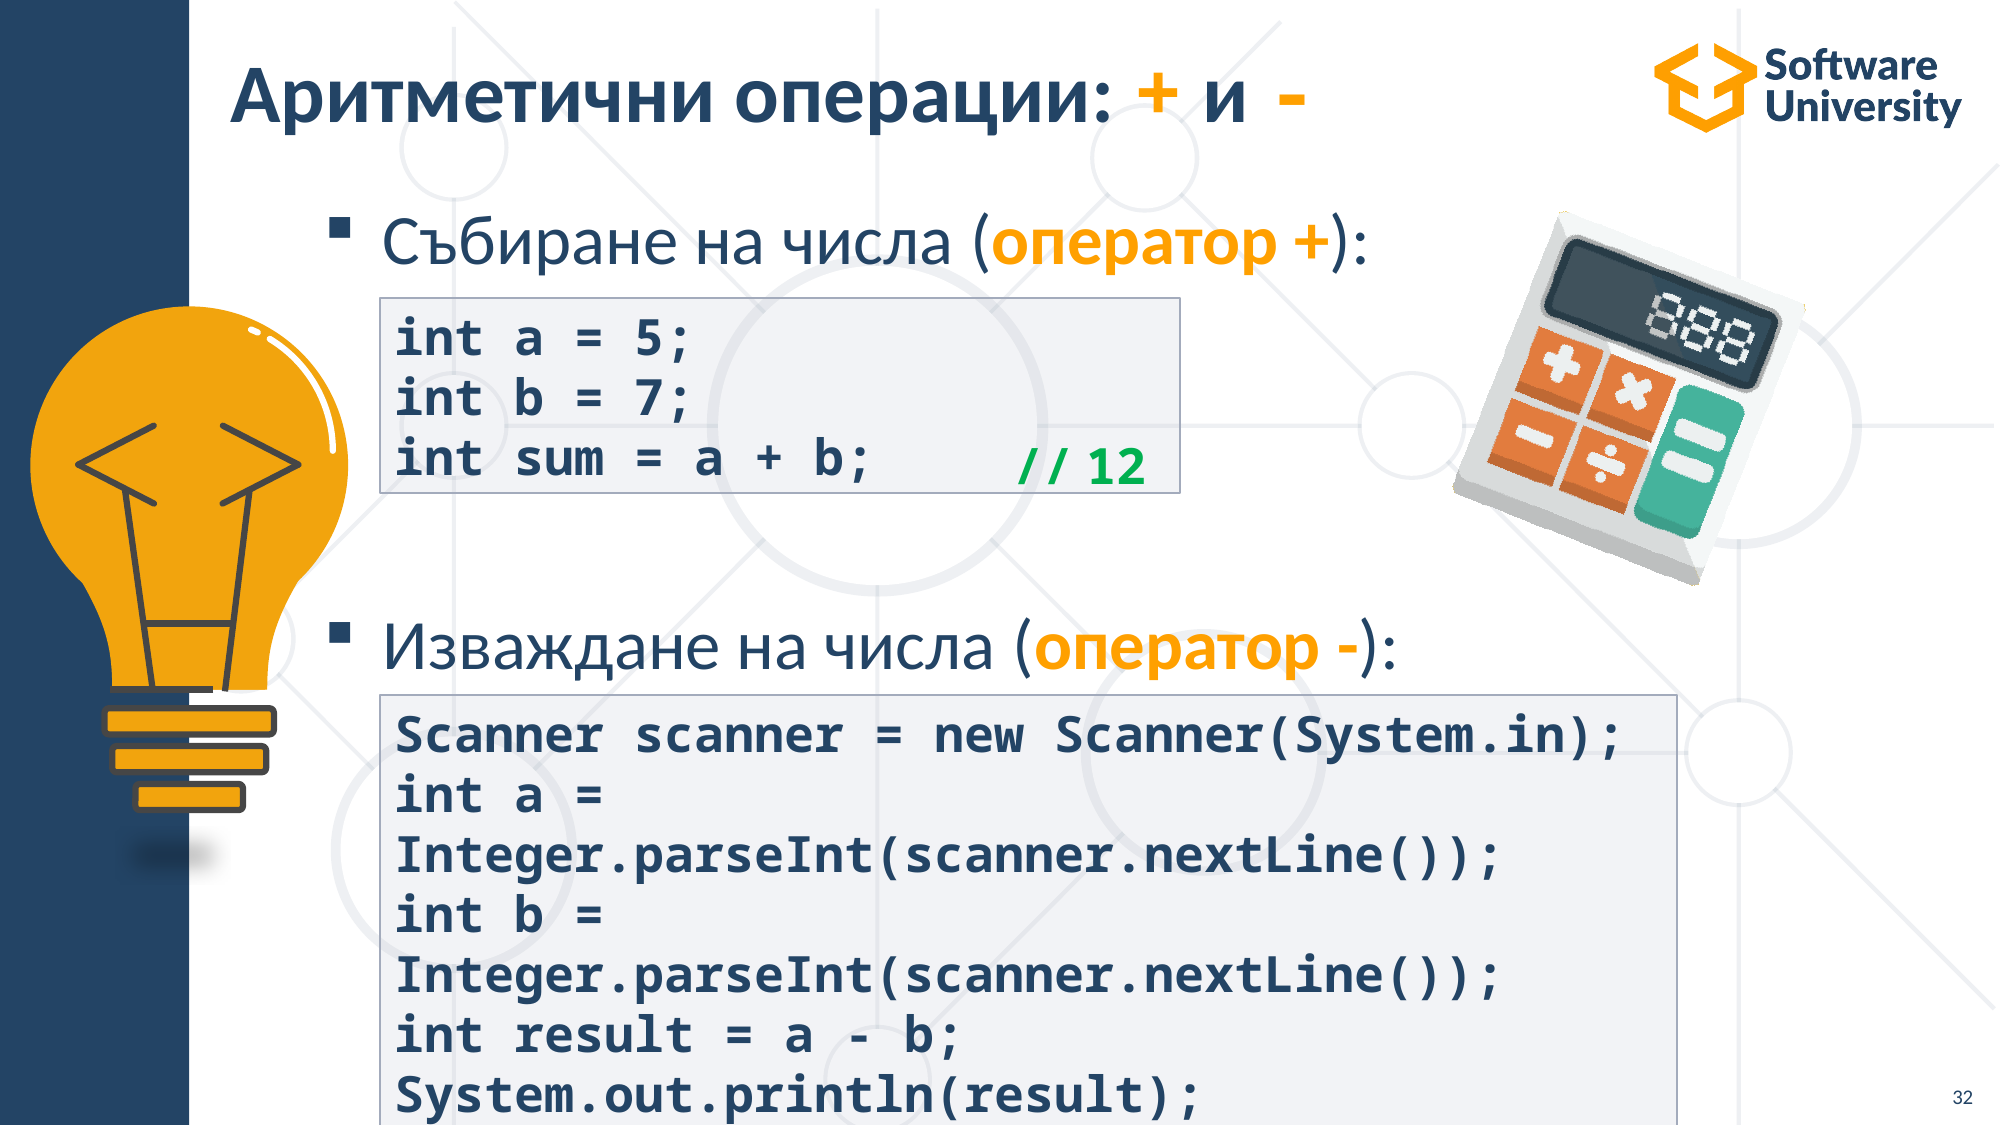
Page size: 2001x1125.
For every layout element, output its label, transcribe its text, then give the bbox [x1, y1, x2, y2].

picture [1309, 31, 1973, 718]
text_box int a = 5; int b = 7; int sum = a + b; [379, 297, 1181, 493]
text_box 32 [1927, 1067, 1989, 1117]
title Аритметични операции: + и - [212, 16, 1628, 162]
list Събиране на числа (оператор +): Изваждане на числа (оператор -): [306, 183, 1953, 1068]
text_box Scanner scanner = new Scanner(System.in); int a = Integer.parseInt(scanner.nextLine()); int b = Integer.parseInt(scanner.nextLine()); int result = a - b; System.out.println(result); [379, 695, 1678, 1125]
text_box // 12 [998, 418, 1194, 504]
